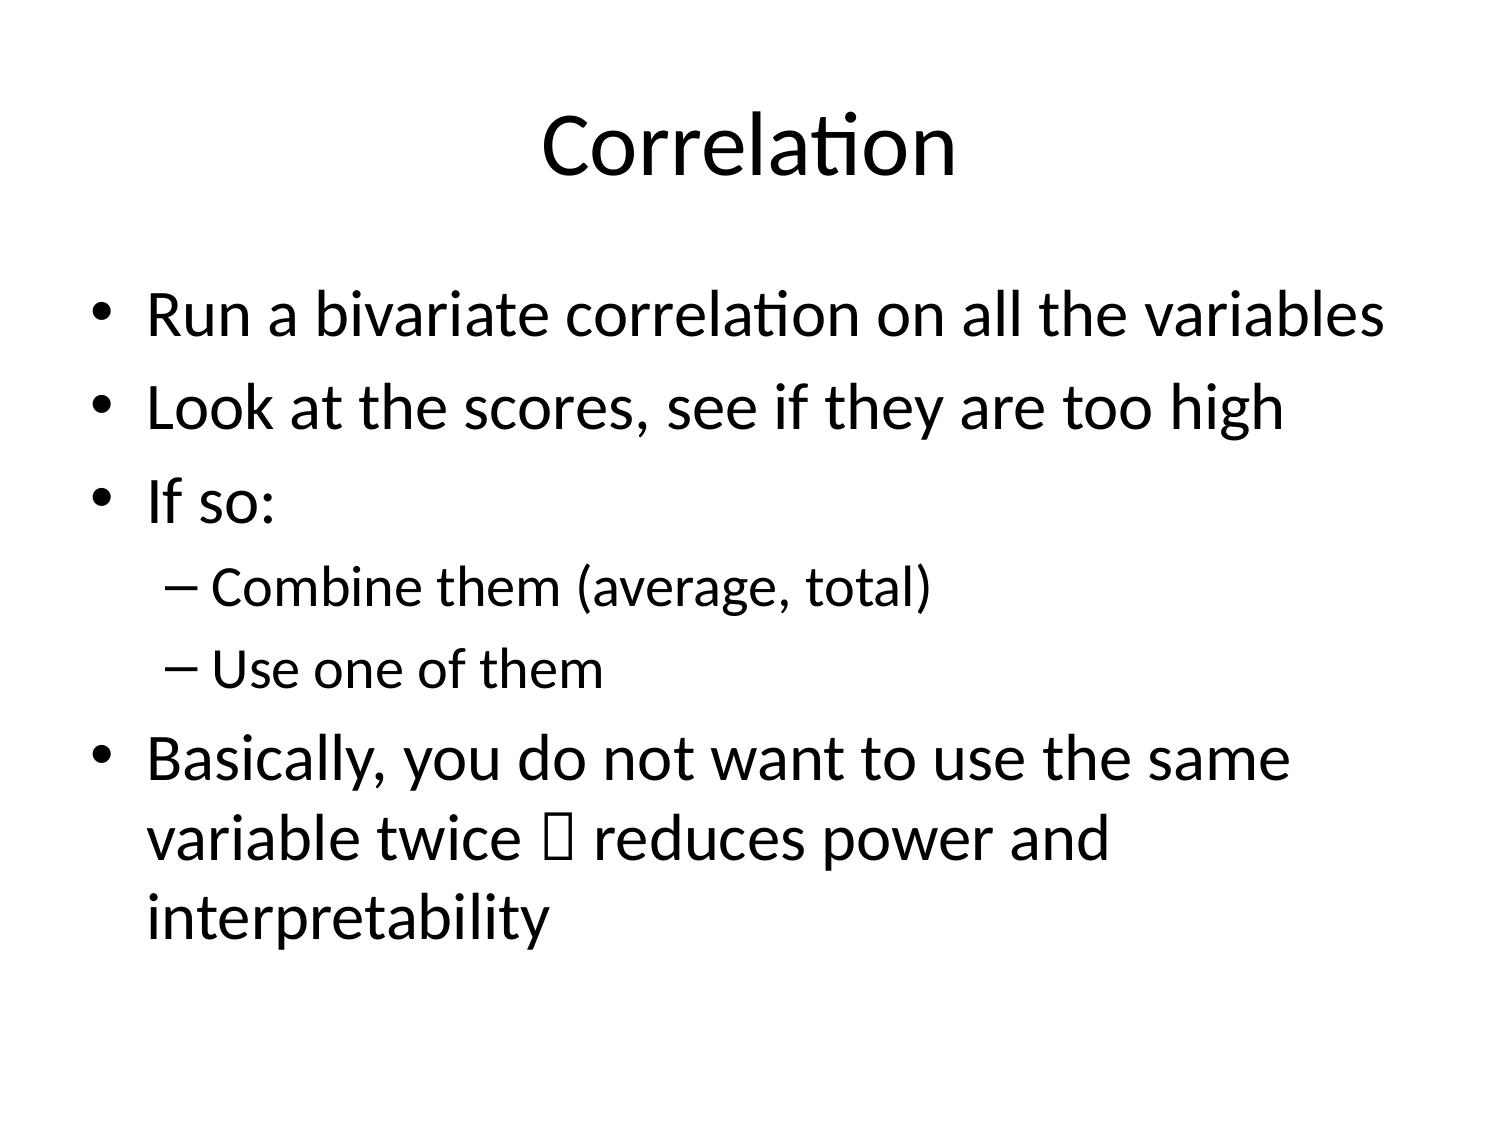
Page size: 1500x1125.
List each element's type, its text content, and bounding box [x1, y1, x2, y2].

list Run a bivariate correlation on all the variables Look at the scores, see if they are too high If so: Combine them (average, total) Use one of them Basically, you do not want to use the same variable twice  reduces power and interpretability [75, 262, 1425, 1005]
title Correlation [75, 45, 1425, 233]
